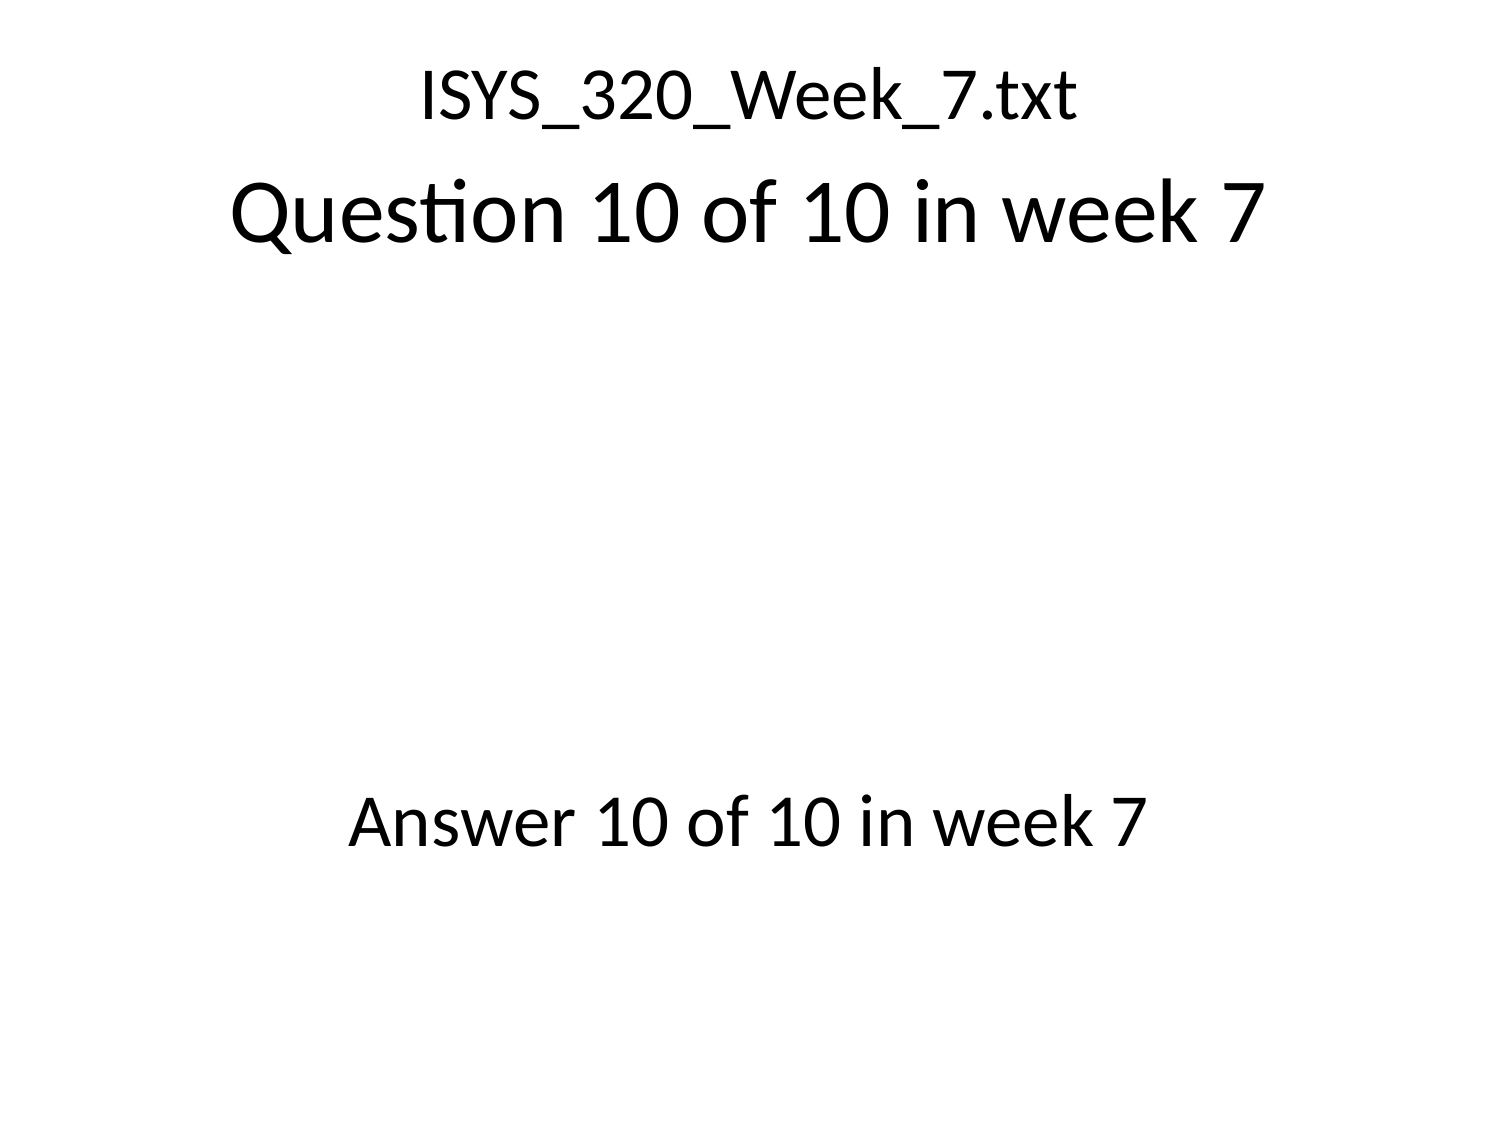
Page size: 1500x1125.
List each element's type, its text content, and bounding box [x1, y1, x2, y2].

text_box ISYS_320_Week_7.txt [35, 37, 1463, 143]
text_box Answer 10 of 10 in week 7 [35, 764, 1463, 921]
text_box Question 10 of 10 in week 7 [35, 143, 1463, 764]
